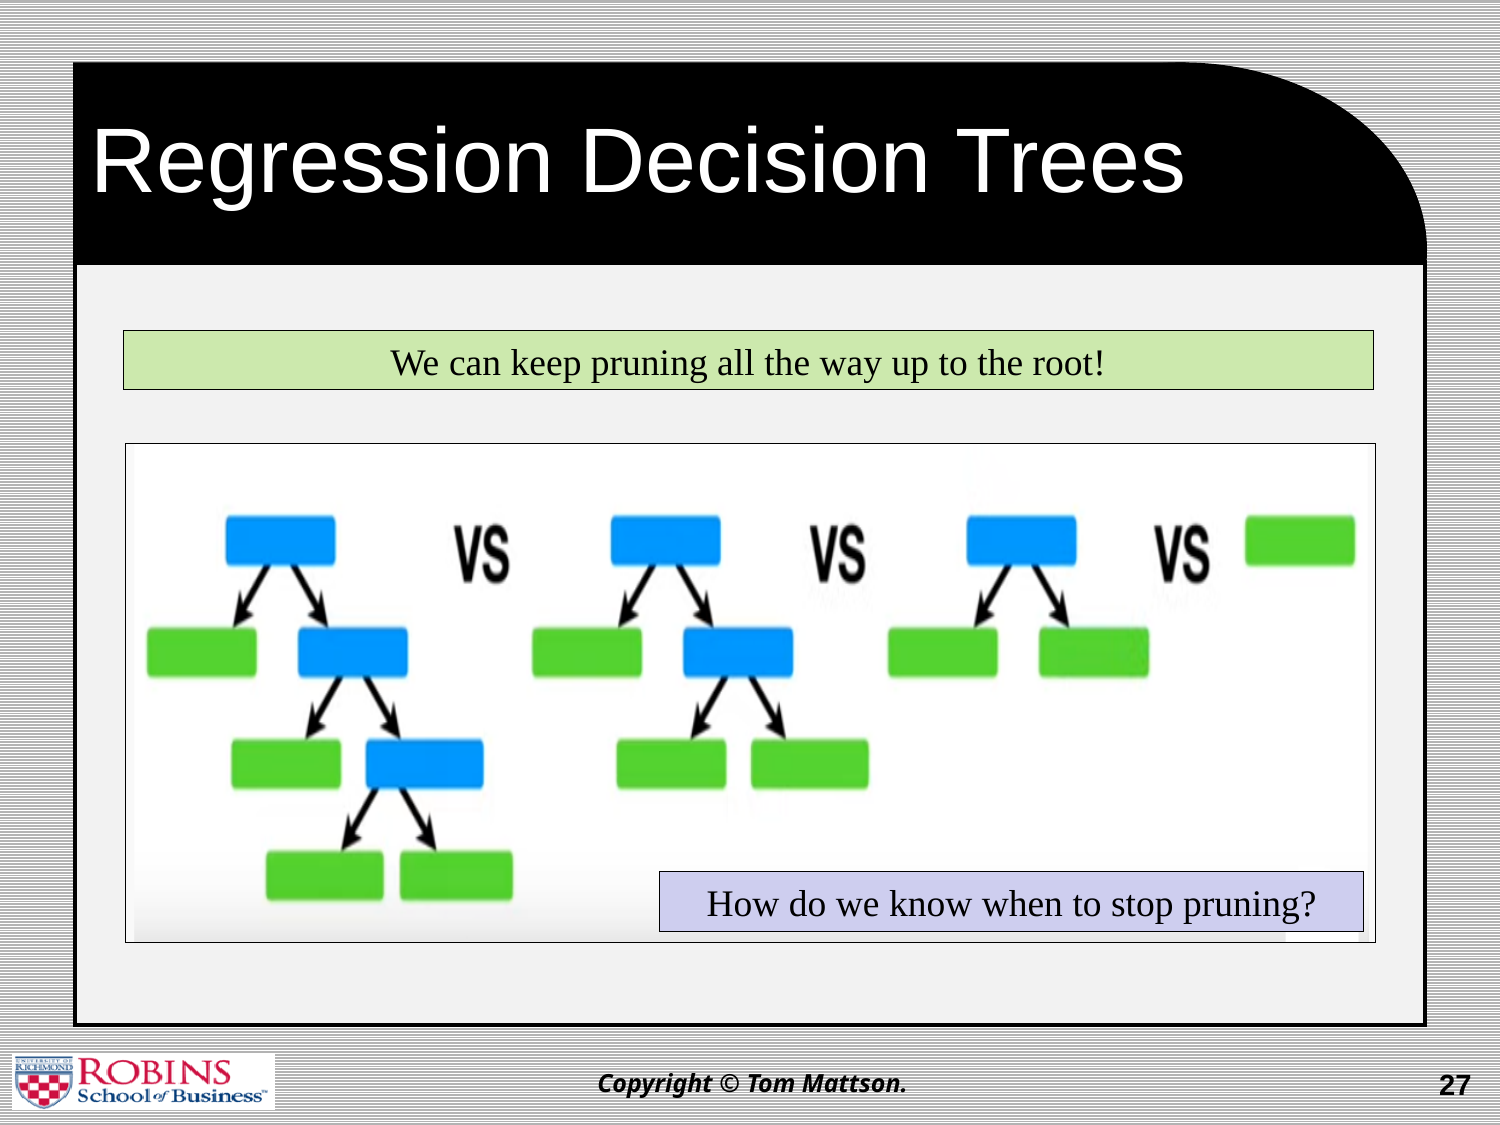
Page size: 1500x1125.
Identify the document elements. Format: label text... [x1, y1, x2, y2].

picture [12, 1053, 275, 1110]
title Regression Decision Trees [75, 62, 1388, 250]
list [73, 260, 1427, 1027]
text_box We can keep pruning all the way up to the root! [123, 330, 1374, 390]
picture [125, 443, 1376, 944]
